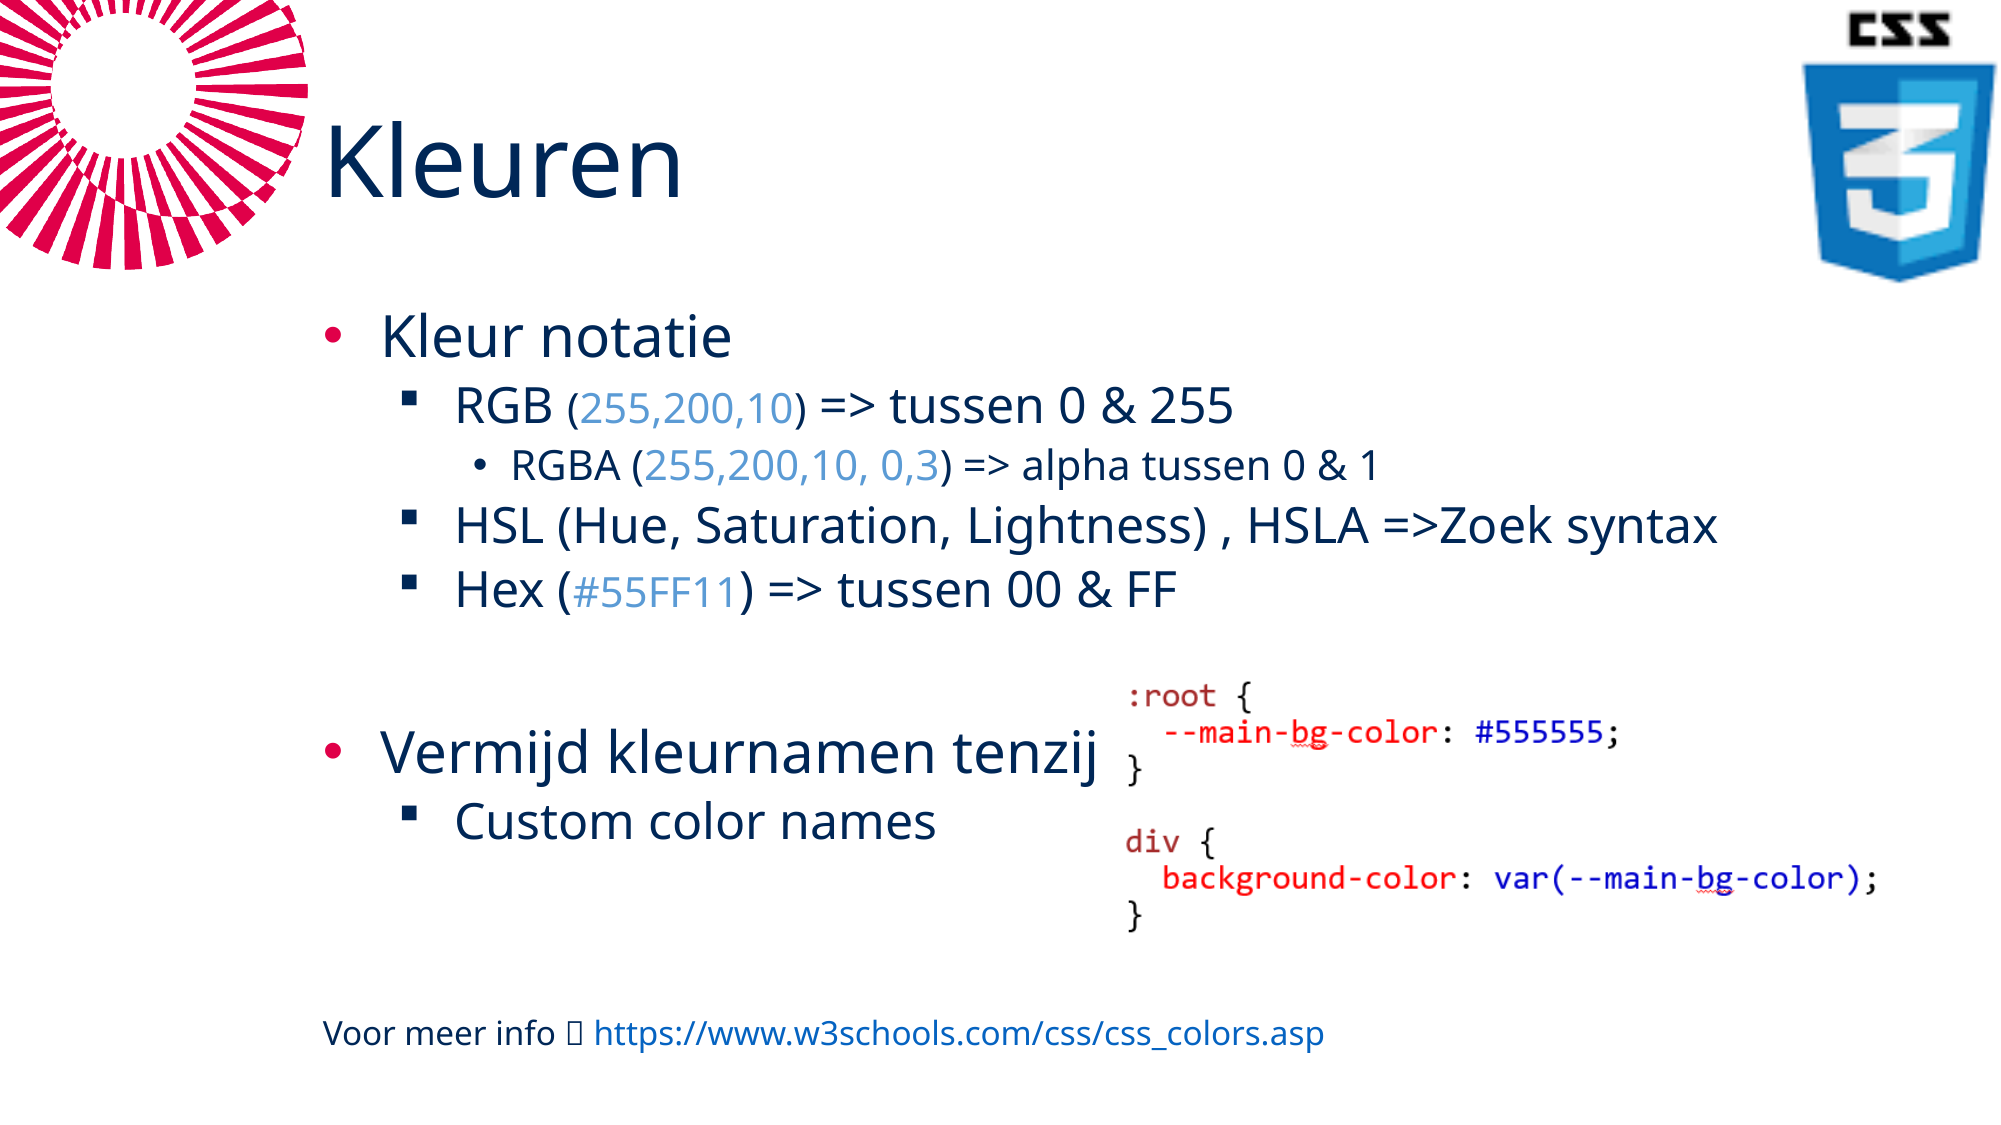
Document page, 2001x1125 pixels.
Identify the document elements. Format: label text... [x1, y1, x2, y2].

picture [1789, 2, 2000, 298]
picture [1123, 677, 1881, 950]
picture [0, 0, 308, 270]
list Kleur notatie RGB (255,200,10) => tussen 0 & 255 RGBA (255,200,10, 0,3) => alpha tussen 0 & 1 HSL (Hue, Saturation, Lightness) , HSLA =>Zoek syntax Hex (#55FF11) => tussen 00 & FF Vermijd kleurnamen tenzij Custom color names [307, 299, 1940, 1005]
list Voor meer info  https://www.w3schools.com/css/css_colors.asp [307, 1005, 1940, 1066]
title Kleuren [307, 59, 1940, 271]
